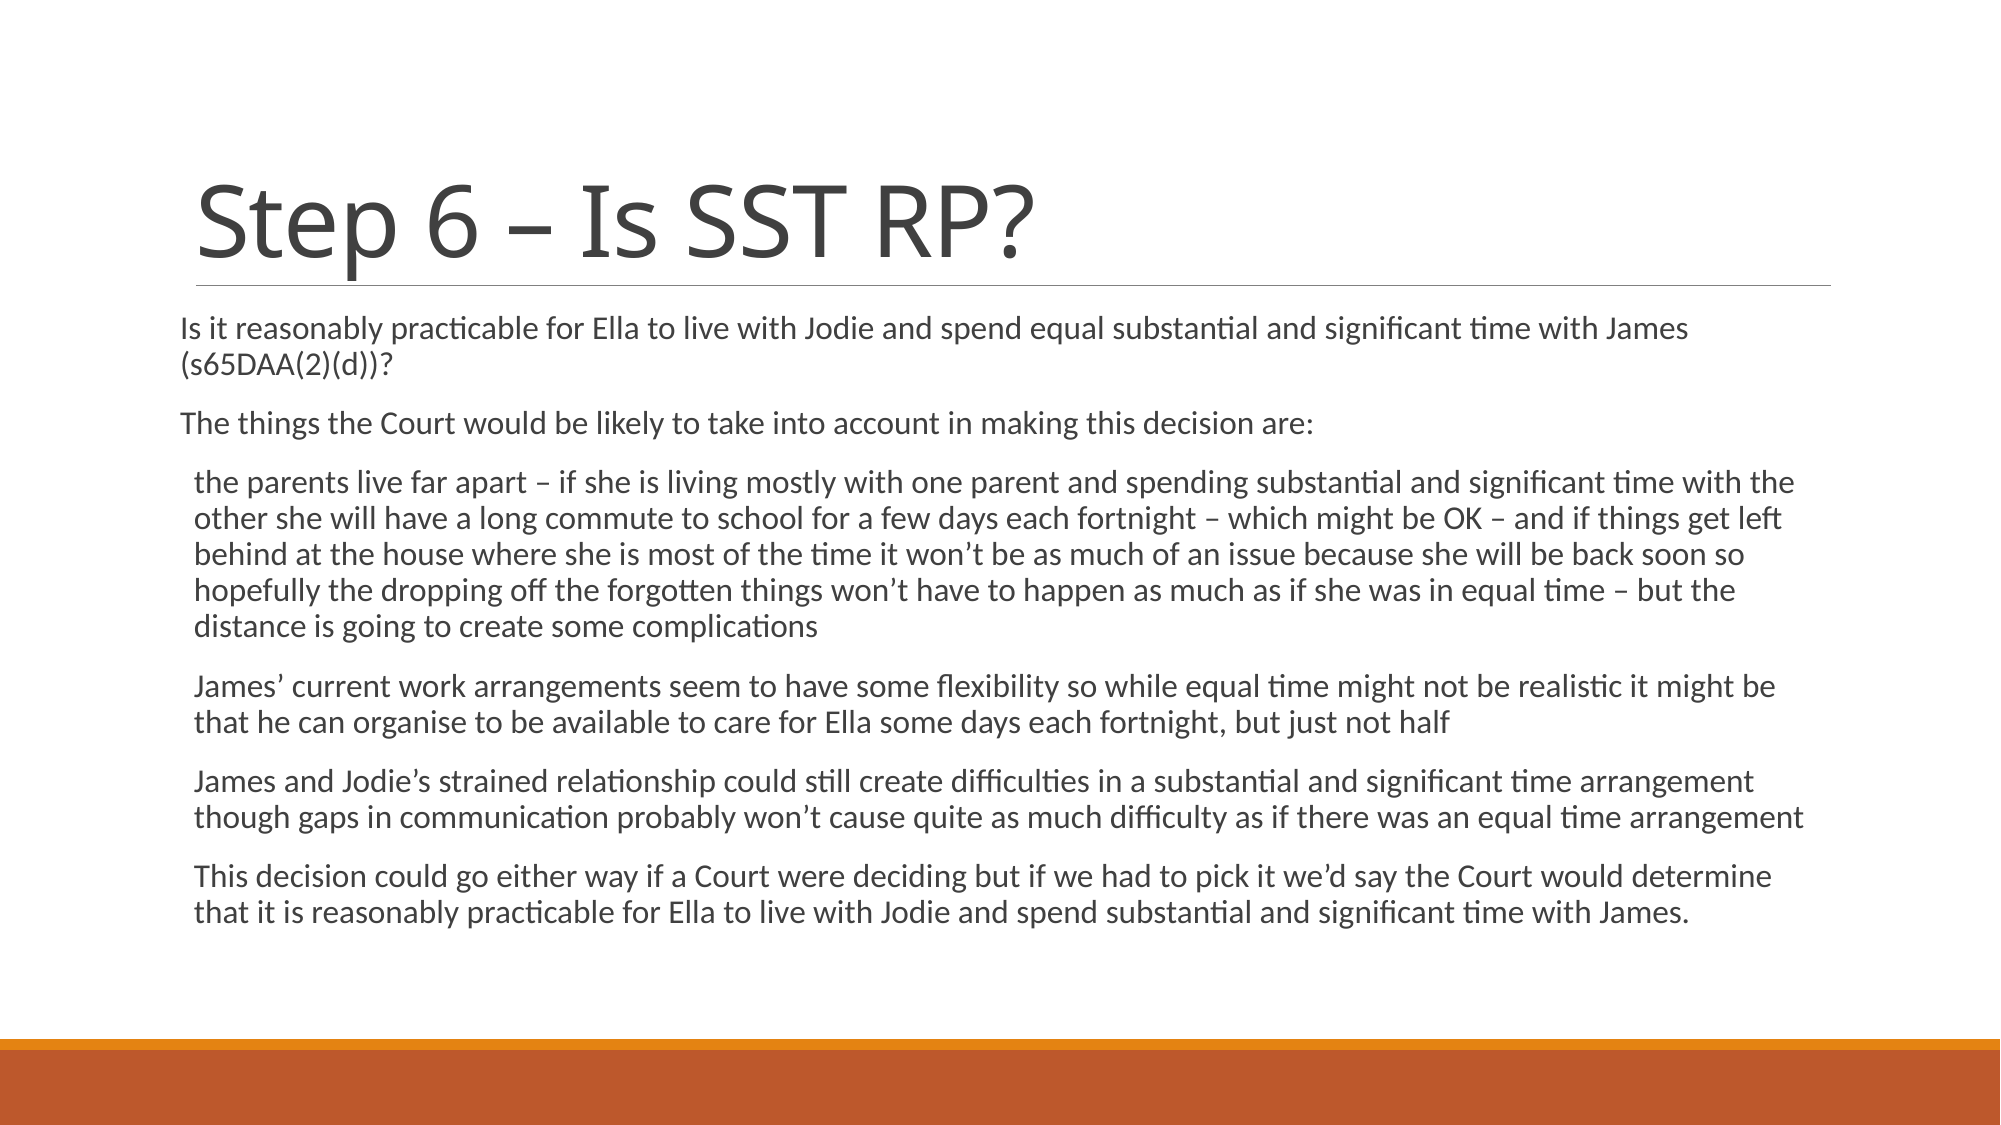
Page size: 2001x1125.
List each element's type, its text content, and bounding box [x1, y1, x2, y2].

title Step 6 – Is SST RP? [180, 47, 1830, 285]
list Is it reasonably practicable for Ella to live with Jodie and spend equal substantial and significant time with James (s65DAA(2)(d))? The things the Court would be likely to take into account in making this decision are: the parents live far apart – if she is living mostly with one parent and spending substantial and significant time with the other she will have a long commute to school for a few days each fortnight – which might be OK – and if things get left behind at the house where she is most of the time it won’t be as much of an issue because she will be back soon so hopefully the dropping off the forgotten things won’t have to happen as much as if she was in equal time – but the distance is going to create some complications James’ current work arrangements seem to have some flexibility so while equal time might not be realistic it might be that he can organise to be available to care for Ella some days each fortnight, but just not half James and Jodie’s strained relationship could still create difficulties in a substantial and significant time arrangement though gaps in communication probably won’t cause quite as much difficulty as if there was an equal time arrangement This decision could go either way if a Court were deciding but if we had to pick it we’d say the Court would determine that it is reasonably practicable for Ella to live with Jodie and spend substantial and significant time with James. [180, 302, 1830, 963]
